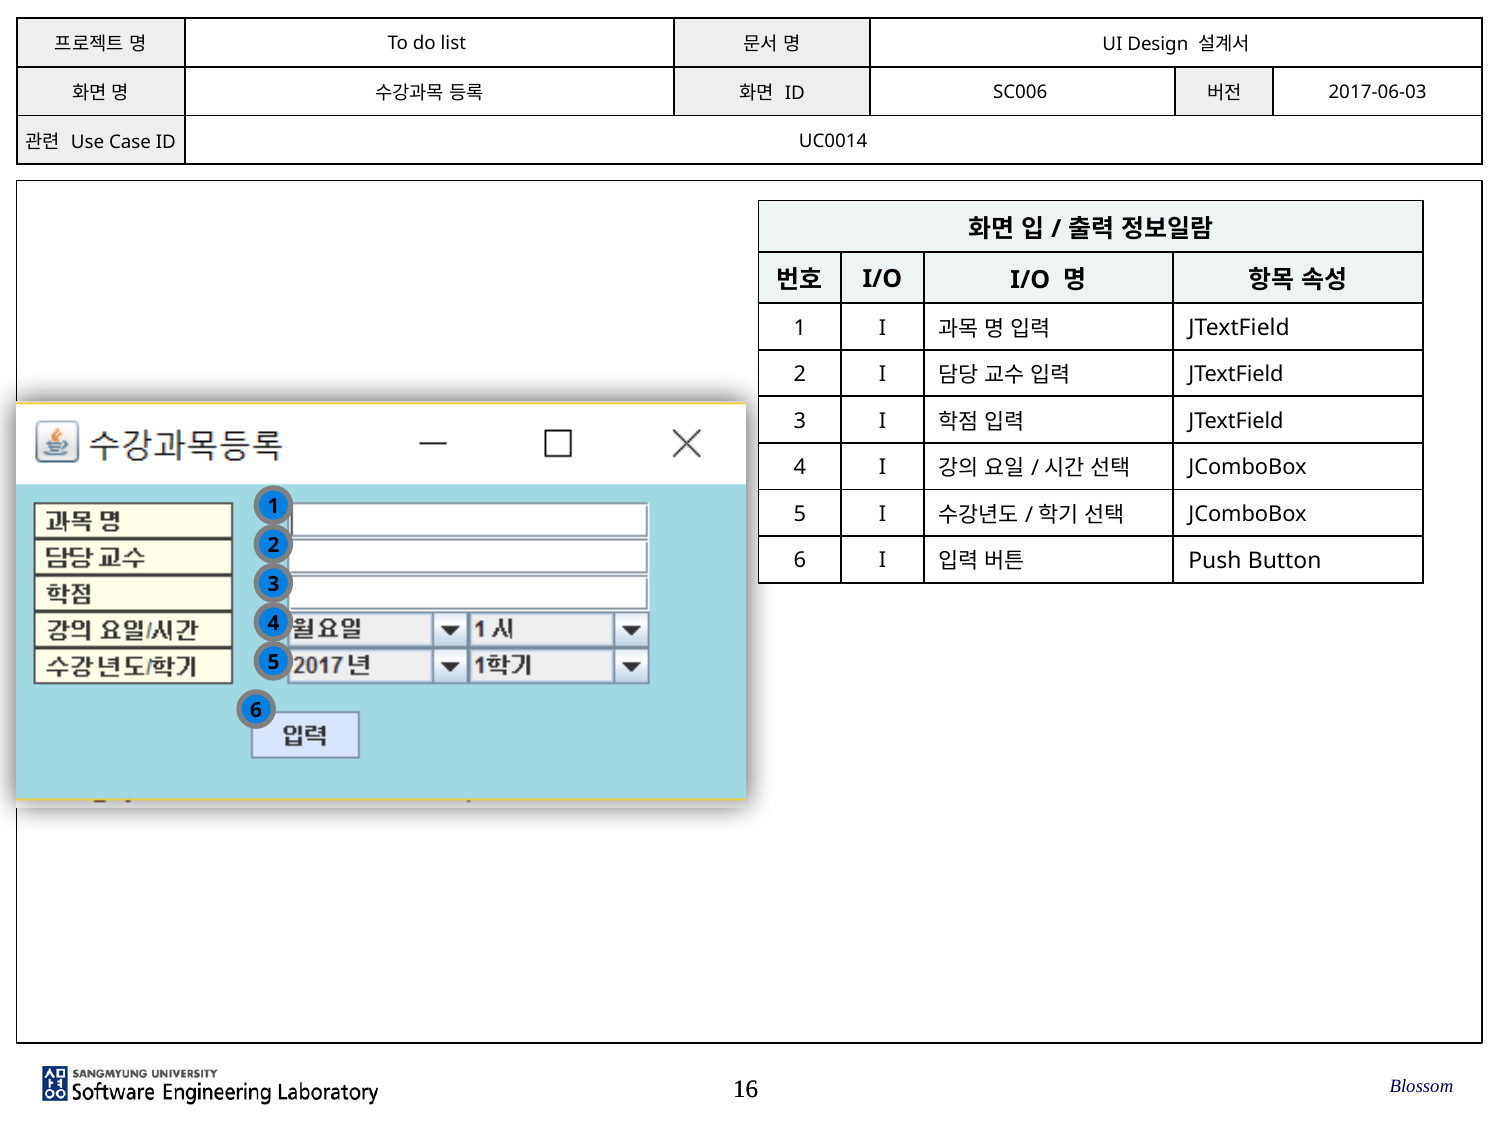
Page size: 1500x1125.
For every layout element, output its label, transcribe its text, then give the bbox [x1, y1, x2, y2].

table_cell 2017-06-03 [1274, 68, 1481, 115]
table_header 화면 입/출력 정보일람 [759, 201, 1422, 251]
table_cell JComboBox [1174, 490, 1422, 535]
table_cell JComboBox [1174, 444, 1422, 489]
table_cell 4 [759, 444, 840, 489]
table_cell I [842, 304, 923, 349]
table_cell SC006 [871, 68, 1174, 115]
table_cell I/O [842, 253, 923, 302]
table_cell 수강과목 등록 [186, 68, 673, 115]
table_header To do list [186, 19, 673, 66]
footer Blossom [994, 1060, 1454, 1110]
table_cell 2 [759, 351, 840, 395]
table_cell 입력 버튼 [925, 537, 1172, 582]
table_cell I [842, 351, 923, 395]
table_cell I [842, 490, 923, 535]
table_cell 항목 속성 [1174, 253, 1422, 302]
picture [42, 1066, 382, 1106]
table_cell 6 [759, 537, 840, 582]
picture [16, 401, 747, 808]
table_cell 화면 ID [675, 68, 869, 115]
table_cell I [842, 444, 923, 489]
table_cell 과목 명 입력 [925, 304, 1172, 349]
table_cell 1 [759, 304, 840, 349]
table_header 문서 명 [675, 19, 869, 66]
table_header 프로젝트 명 [18, 19, 184, 66]
table_cell 관련 Use Case ID [18, 116, 184, 163]
table_cell 3 [759, 397, 840, 442]
table_cell 번호 [759, 253, 840, 302]
table_cell UC0014 [186, 116, 1481, 163]
table_header UI Design 설계서 [871, 19, 1481, 66]
table_cell I [842, 397, 923, 442]
table_cell I/O 명 [925, 253, 1172, 302]
table_cell JTextField [1174, 351, 1422, 395]
table_cell 학점 입력 [925, 397, 1172, 442]
table_cell I [842, 537, 923, 582]
table_cell 수강년도/학기 선택 [925, 490, 1172, 535]
table_cell 강의 요일/시간 선택 [925, 444, 1172, 489]
table_cell JTextField [1174, 397, 1422, 442]
table_cell 5 [759, 490, 840, 535]
table_cell 화면 명 [18, 68, 184, 115]
table_cell Push Button [1174, 537, 1422, 582]
table_cell 버전 [1176, 68, 1272, 115]
table_cell 담당 교수 입력 [925, 351, 1172, 395]
table_cell JTextField [1174, 304, 1422, 349]
